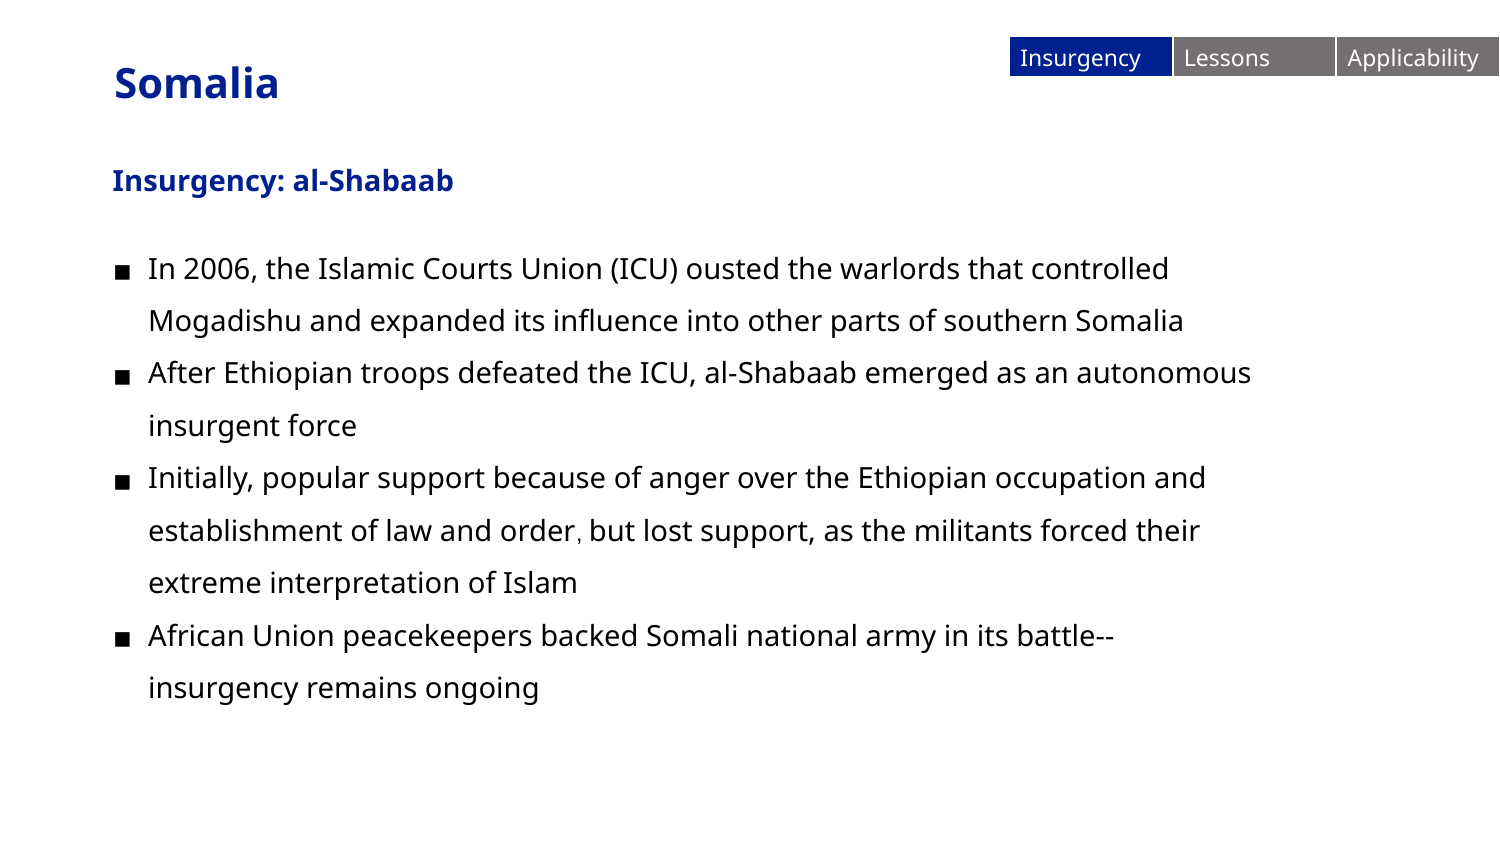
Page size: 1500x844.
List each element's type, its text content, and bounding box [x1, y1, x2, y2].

text_box Somalia [103, 55, 781, 114]
table_header Insurgency [1010, 37, 1172, 76]
text_box Insurgency: al-Shabaab In 2006, the Islamic Courts Union (ICU) ousted the warlords that controlled Mogadishu and expanded its influence into other parts of southern Somalia After Ethiopian troops defeated the ICU, al-Shabaab emerged as an autonomous insurgent force Initially, popular support because of anger over the Ethiopian occupation and establishment of law and order, but lost support, as the militants forced their extreme interpretation of Islam African Union peacekeepers backed Somali national army in its battle--insurgency remains ongoing [101, 156, 1272, 646]
table_header Applicability [1337, 37, 1499, 76]
table_header Lessons [1174, 37, 1335, 76]
